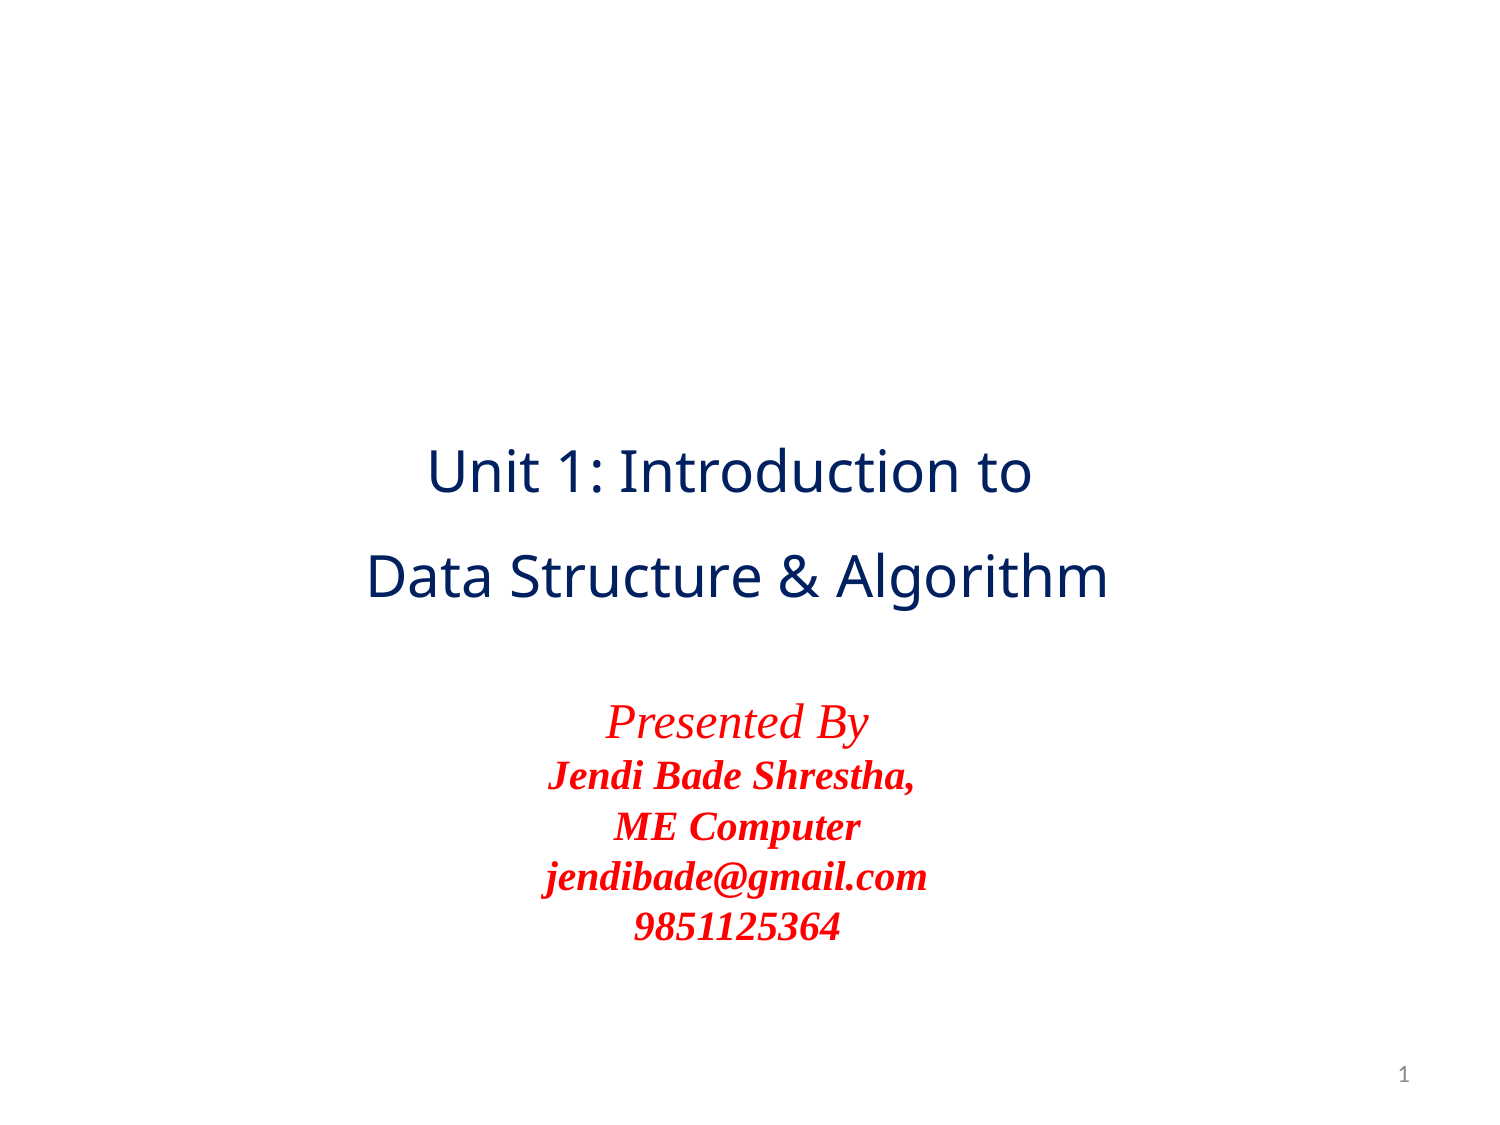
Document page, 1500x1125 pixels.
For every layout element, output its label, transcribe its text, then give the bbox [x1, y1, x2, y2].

slide_number 1 [1074, 1042, 1425, 1103]
text_box Presented By Jendi Bade Shrestha, ME Computer jendibade@gmail.com 9851125364 [512, 680, 963, 869]
text_box Unit 1: Introduction to Data Structure & Algorithm [31, 391, 1444, 585]
